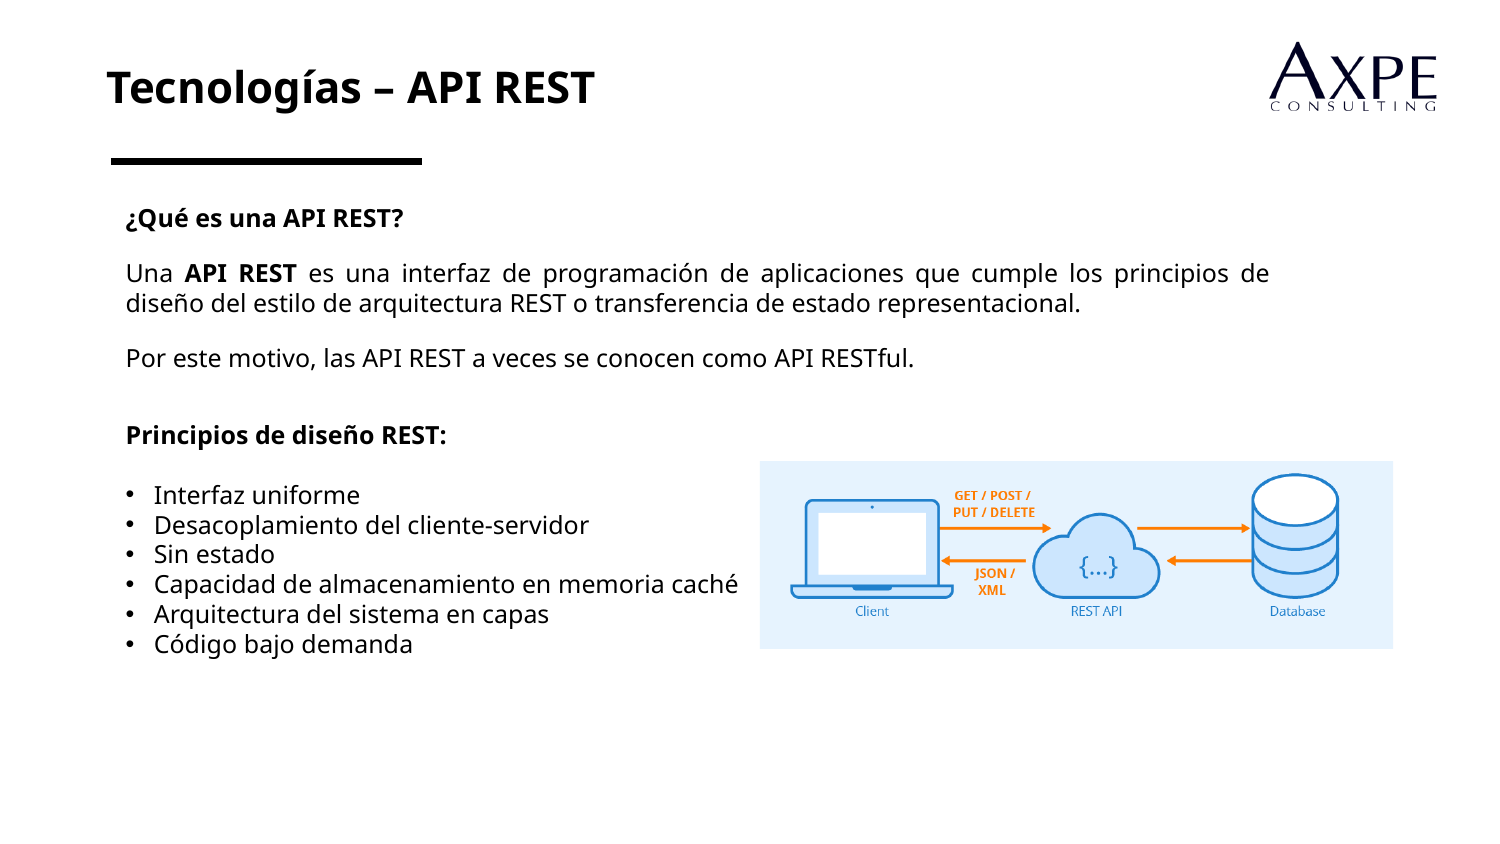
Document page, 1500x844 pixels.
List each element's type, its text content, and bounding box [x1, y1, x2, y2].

text_box Principios de diseño REST: Interfaz uniforme Desacoplamiento del cliente-servidor Sin estado Capacidad de almacenamiento en memoria caché Arquitectura del sistema en capas Código bajo demanda [110, 411, 773, 667]
picture [1257, 40, 1448, 113]
picture [759, 461, 1394, 649]
text_box ¿Qué es una API REST? Una API REST es una interfaz de programación de aplicaciones que cumple los principios de diseño del estilo de arquitectura REST o transferencia de estado representacional. Por este motivo, las API REST a veces se conocen como API RESTful. [110, 195, 1287, 380]
text_box Tecnologías – API REST [91, 36, 1077, 127]
